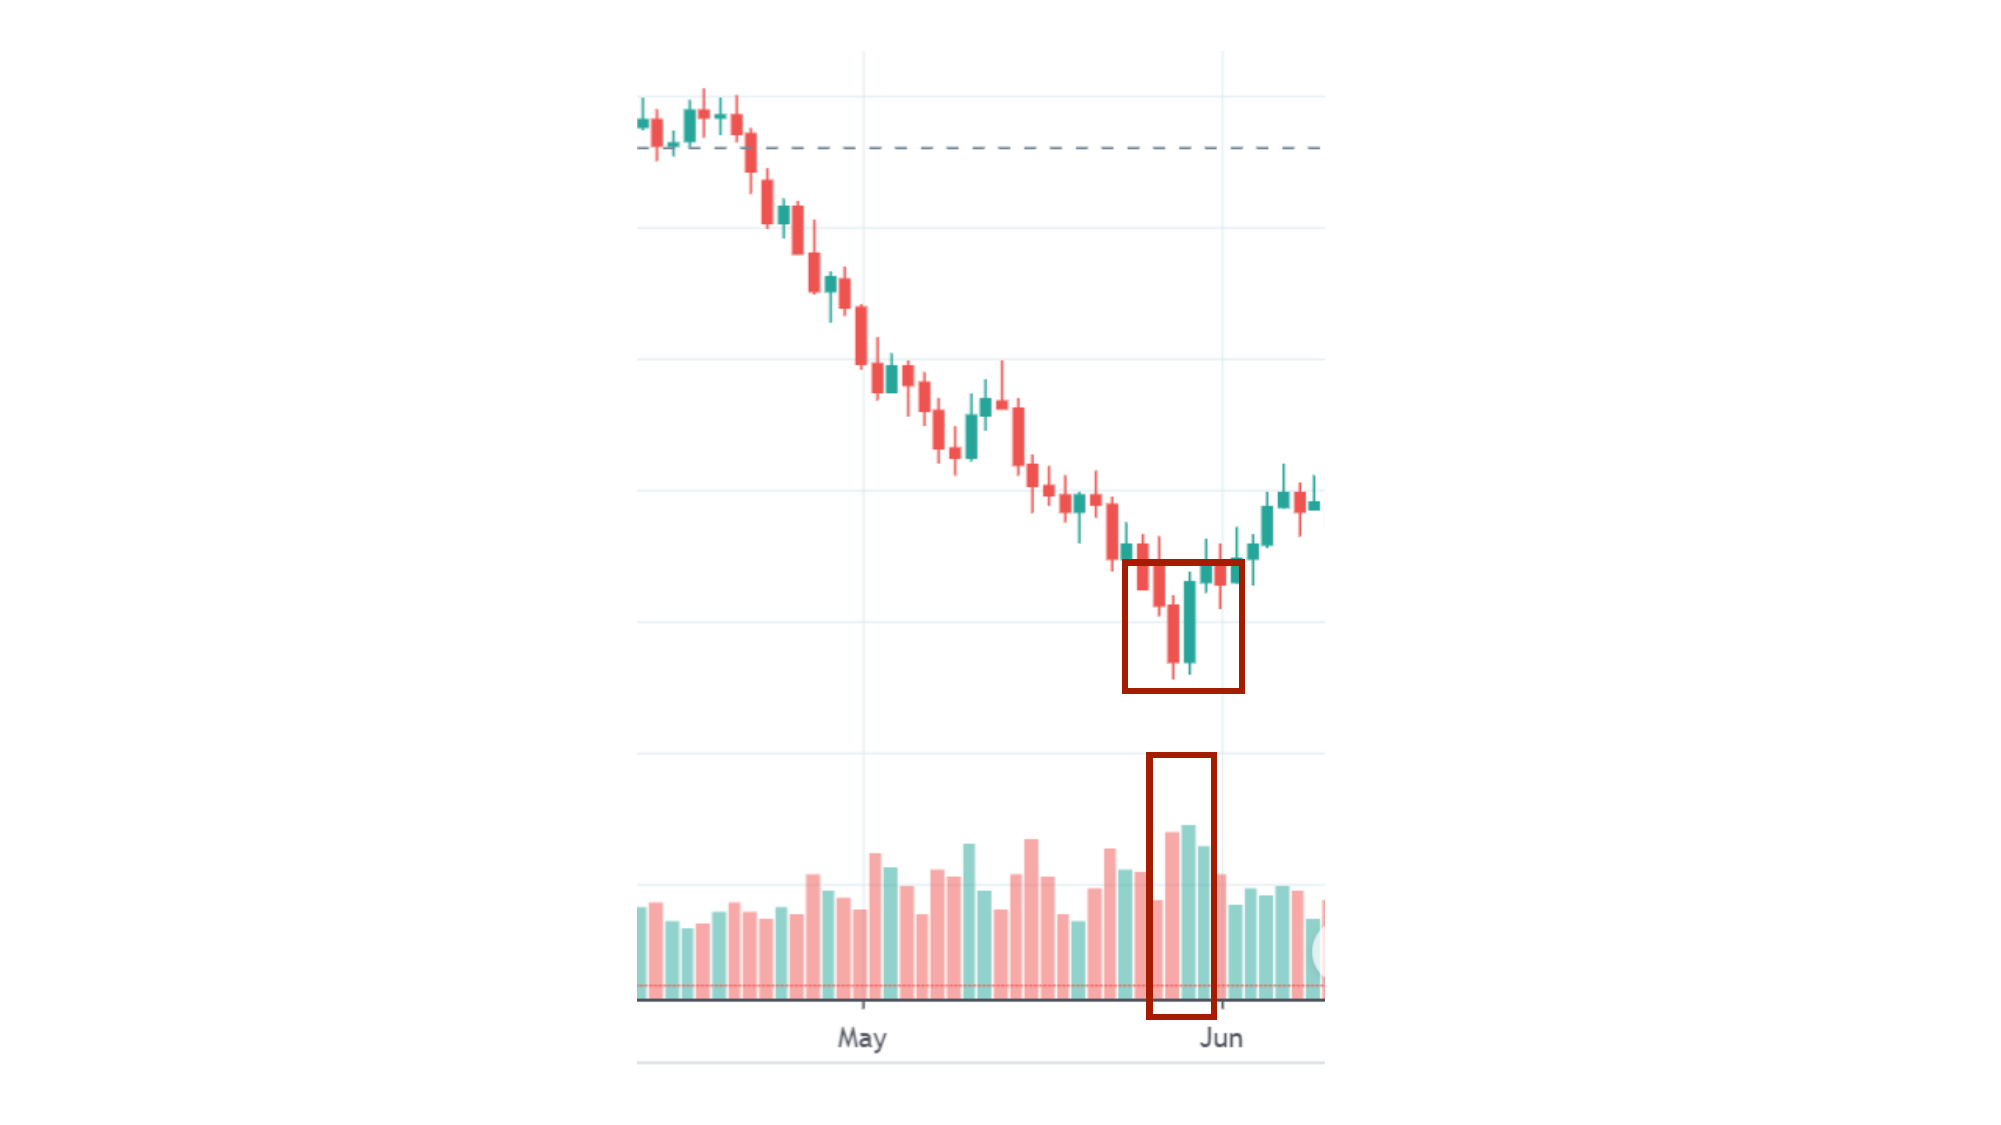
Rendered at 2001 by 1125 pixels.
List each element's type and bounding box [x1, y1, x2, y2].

picture [636, 51, 1325, 1074]
